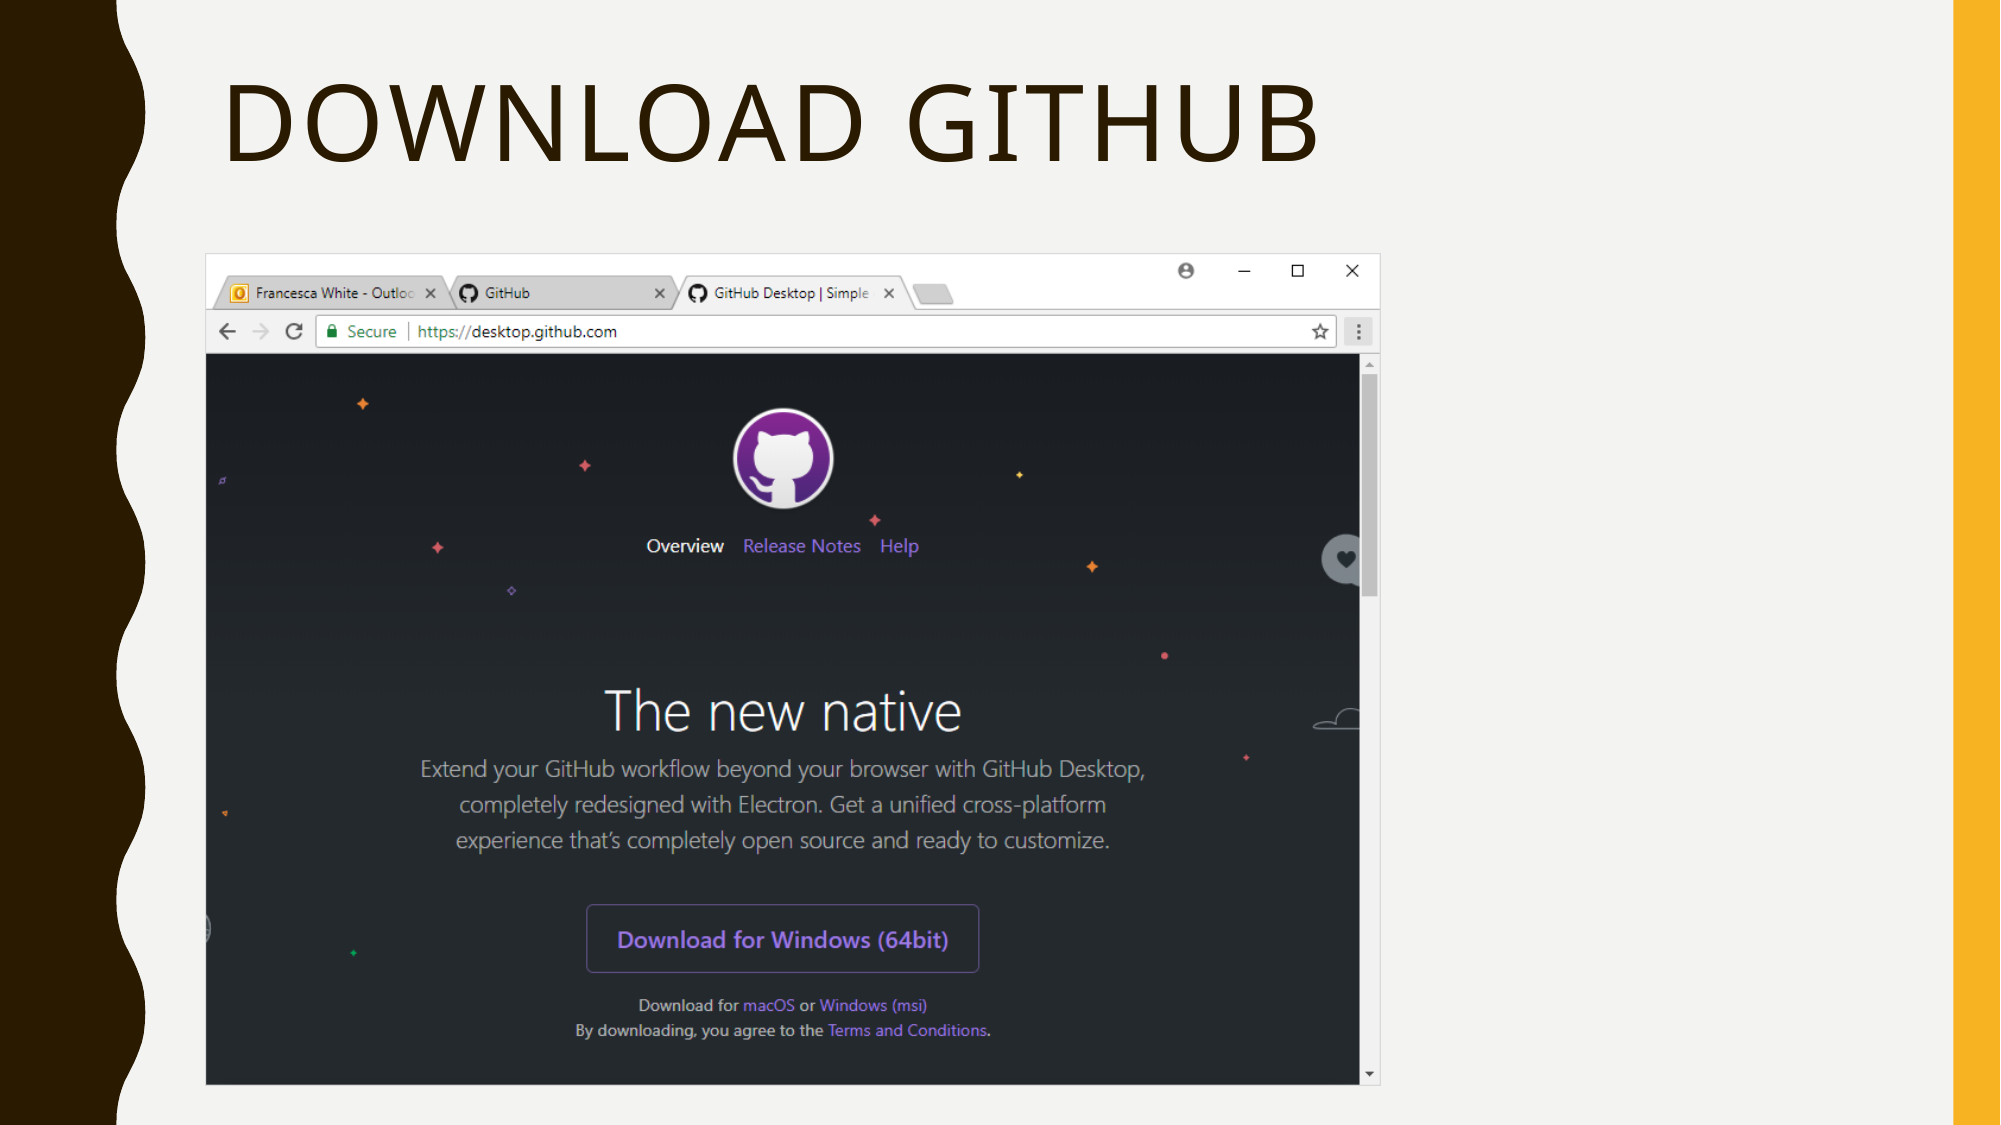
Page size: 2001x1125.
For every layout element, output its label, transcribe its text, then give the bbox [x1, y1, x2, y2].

picture [205, 253, 1381, 1086]
title Download github [205, 62, 1875, 308]
